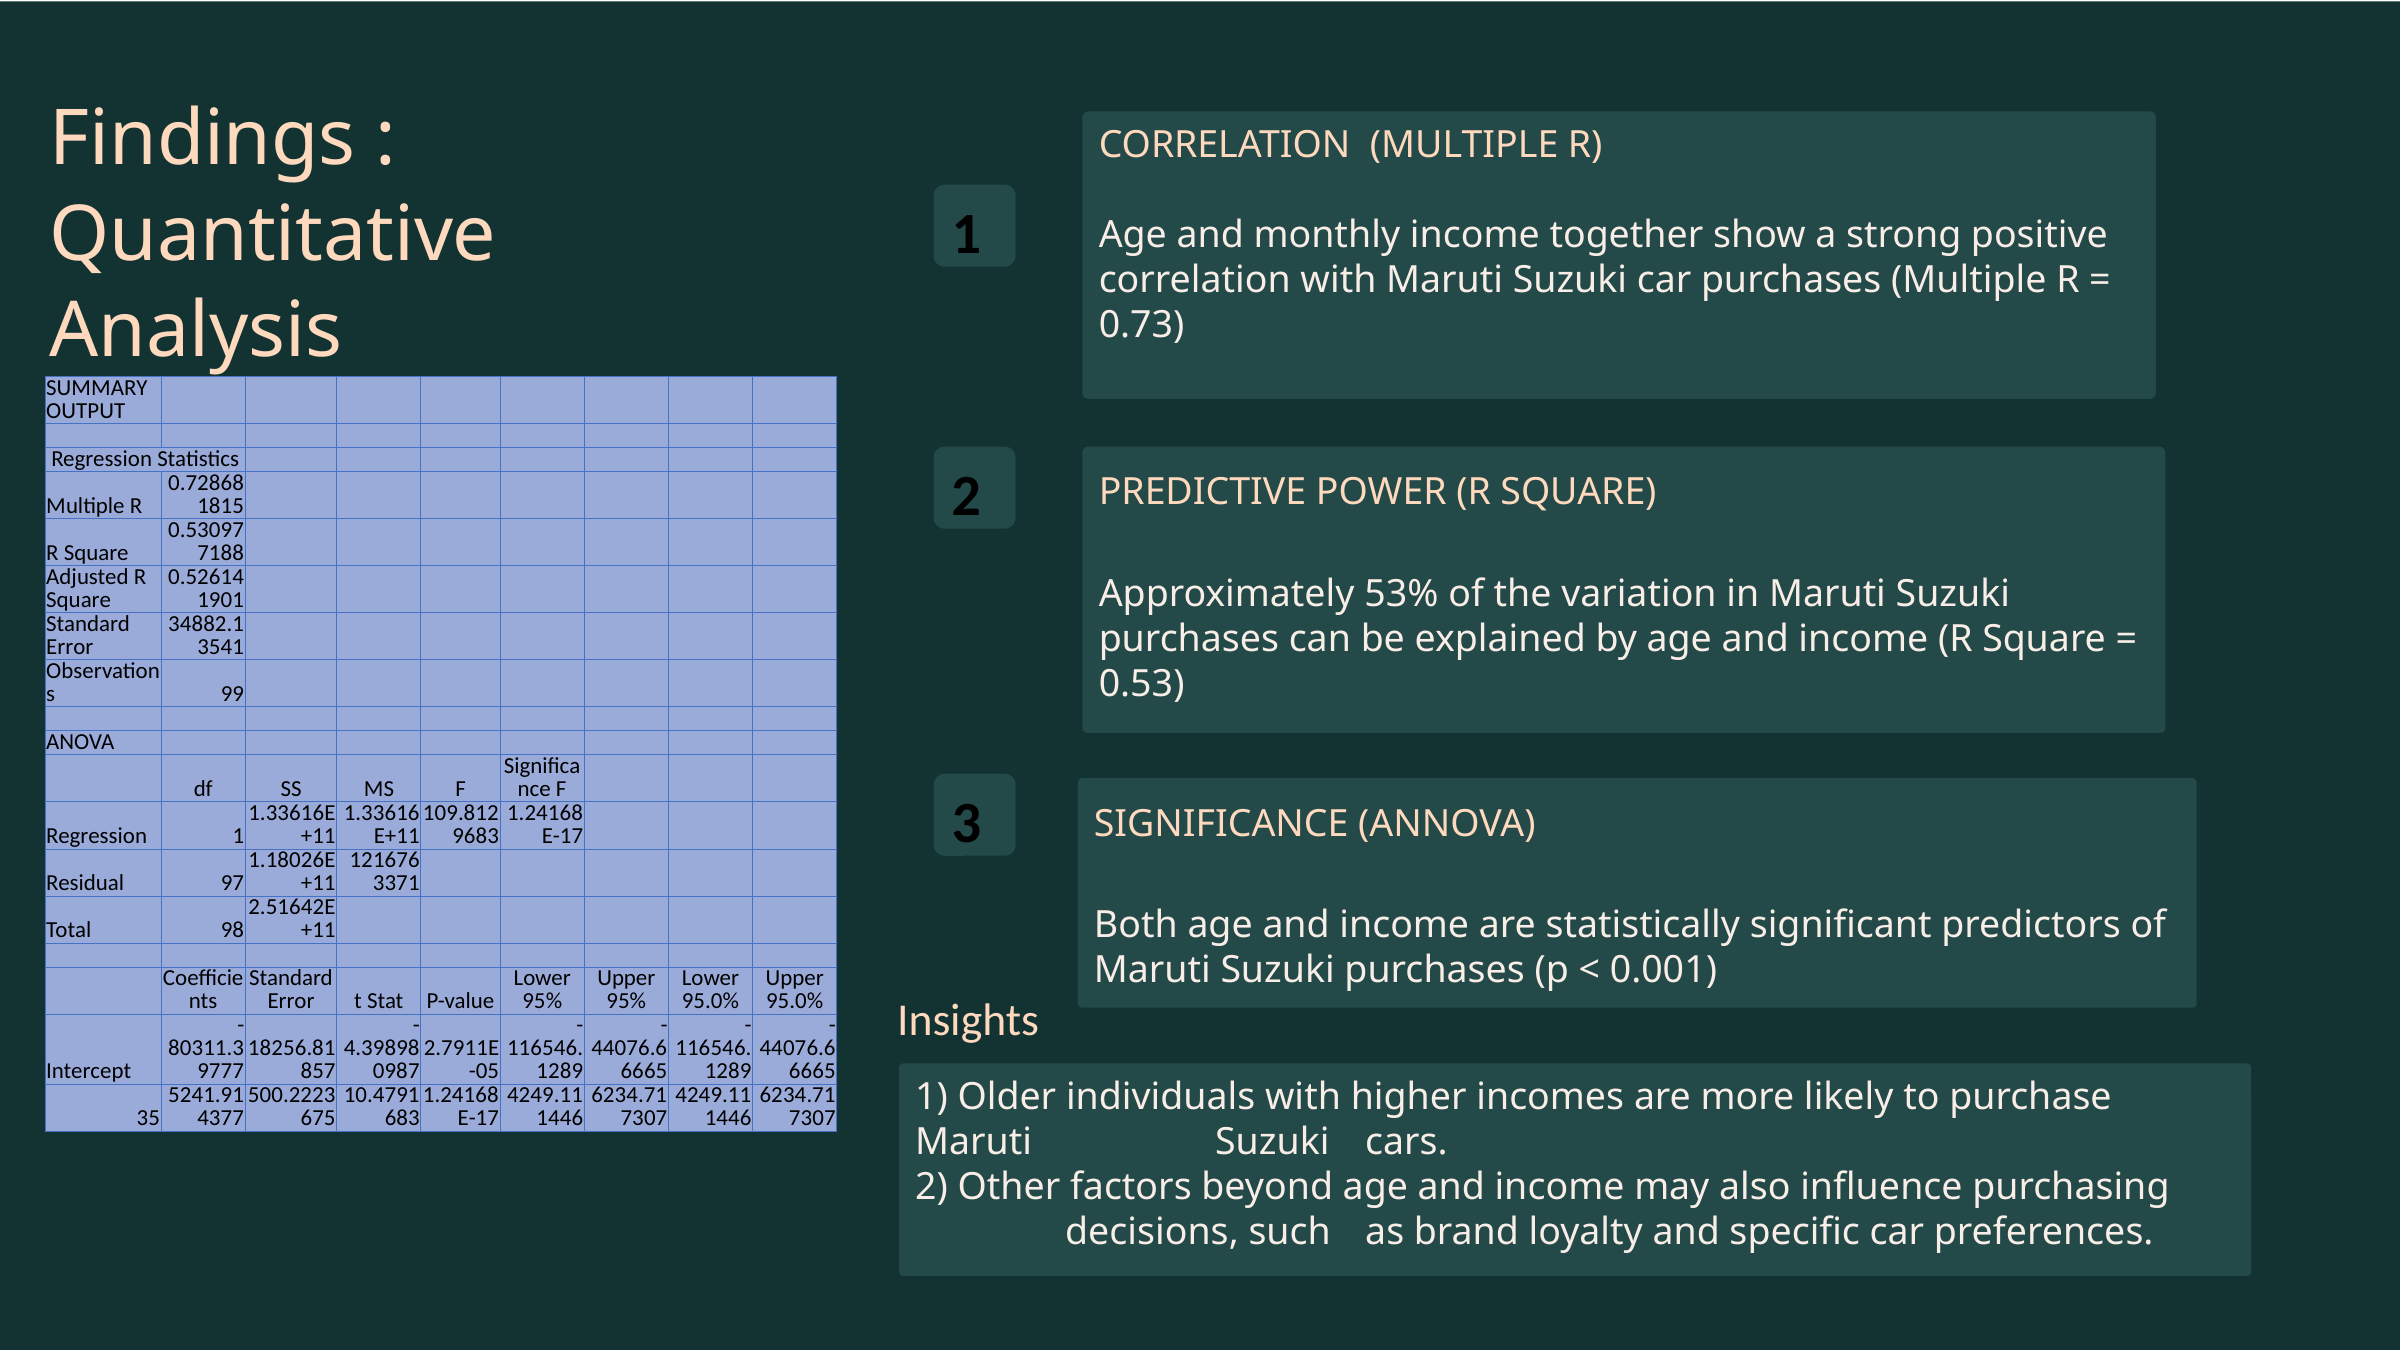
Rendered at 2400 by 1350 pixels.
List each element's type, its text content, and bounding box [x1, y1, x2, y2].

table_cell 4249.111446 [501, 1085, 584, 1131]
table_cell Regression [46, 802, 161, 849]
table_cell 97 [162, 850, 245, 896]
table_cell 6234.717307 [585, 1085, 668, 1131]
table_cell [421, 660, 500, 706]
table_cell [501, 897, 584, 943]
table_cell Coefficients [162, 968, 245, 1014]
table_cell -4.398980987 [337, 1015, 420, 1084]
table_cell [501, 660, 584, 706]
table_cell [753, 519, 836, 565]
table_cell [585, 519, 668, 565]
table_cell -80311.39777 [162, 1015, 245, 1084]
table_cell Residual [46, 850, 161, 896]
table_cell [421, 707, 500, 730]
table_cell 1.33616E+11 [337, 802, 420, 849]
table_cell [585, 472, 668, 518]
table_cell [585, 566, 668, 612]
table_cell [669, 755, 752, 801]
table_cell -44076.66665 [753, 1015, 836, 1084]
table_cell [421, 519, 500, 565]
table_cell [337, 424, 420, 447]
table_cell [753, 944, 836, 967]
table_cell 1 [162, 802, 245, 849]
table_cell [246, 707, 336, 730]
table_cell [246, 613, 336, 659]
table_cell Multiple R [46, 472, 161, 518]
table_cell 1.24168E-17 [501, 802, 584, 849]
table_header SUMMARY OUTPUT [46, 377, 161, 423]
table_cell 109.8129683 [421, 802, 500, 849]
table_cell [246, 731, 336, 754]
table_cell 10.4791683 [337, 1085, 420, 1131]
table_cell Total [46, 897, 161, 943]
table_cell [162, 731, 245, 754]
table_cell [421, 424, 500, 447]
table_cell [337, 944, 420, 967]
table_cell -116546.1289 [501, 1015, 584, 1084]
table_cell [669, 424, 752, 447]
table_cell [753, 707, 836, 730]
table_cell [421, 944, 500, 967]
table_cell [501, 707, 584, 730]
table_cell [337, 566, 420, 612]
table_header [246, 377, 336, 423]
table_cell [246, 566, 336, 612]
table_cell [669, 897, 752, 943]
text_box PREDICTIVE POWER (R SQUARE) Approximately 53% of the variation in Maruti Suzuki purchases can be explained by age and income (R Square = 0.53) [1082, 446, 2166, 734]
table_cell [753, 897, 836, 943]
table_cell 1216763371 [337, 850, 420, 896]
table_cell Lower 95.0% [669, 968, 752, 1014]
table_cell [246, 448, 336, 471]
table_cell [753, 472, 836, 518]
table_cell [46, 707, 161, 730]
table_cell [46, 755, 161, 801]
table_cell 4249.111446 [669, 1085, 752, 1131]
table_cell [753, 755, 836, 801]
table_cell [246, 519, 336, 565]
table_cell 2.7911E-05 [421, 1015, 500, 1084]
table_cell [753, 802, 836, 849]
table_cell [753, 424, 836, 447]
table_cell Observations [46, 660, 161, 706]
table_cell [585, 802, 668, 849]
table_cell MS [337, 755, 420, 801]
text_box CORRELATION (MULTIPLE R) Age and monthly income together show a strong positive correlation with Maruti Suzuki car purchases (Multiple R = 0.73) [1082, 111, 2156, 399]
text_box 1) Older individuals with higher incomes are more likely to purchase Maruti Suzuki cars. 2) Other factors beyond age and income may also influence purchasing decisions, such as brand loyalty and specific car preferences. [899, 1063, 2252, 1276]
table_cell [585, 755, 668, 801]
table_cell 1.18026E+11 [246, 850, 336, 896]
table_cell [162, 944, 245, 967]
table_cell [585, 731, 668, 754]
table_cell 2.51642E+11 [246, 897, 336, 943]
table_cell Regression Statistics [46, 448, 245, 471]
table_cell R Square [46, 519, 161, 565]
table_cell 99 [162, 660, 245, 706]
table_cell [501, 566, 584, 612]
table_header [162, 377, 245, 423]
table_cell [421, 613, 500, 659]
table_cell F [421, 755, 500, 801]
table_cell 500.2223675 [246, 1085, 336, 1131]
table_cell [585, 707, 668, 730]
table_cell [421, 472, 500, 518]
text_box [0, 1, 2400, 1350]
table_cell 0.728681815 [162, 472, 245, 518]
table_cell [585, 613, 668, 659]
table_cell [337, 448, 420, 471]
table_cell [501, 850, 584, 896]
table_cell [669, 802, 752, 849]
table_cell [421, 566, 500, 612]
table_cell Intercept [46, 1015, 161, 1084]
table_cell SS [246, 755, 336, 801]
table_cell [337, 519, 420, 565]
table_cell P-value [421, 968, 500, 1014]
table_cell [501, 731, 584, 754]
table_cell -116546.1289 [669, 1015, 752, 1084]
table_cell Adjusted R Square [46, 566, 161, 612]
table_cell [501, 519, 584, 565]
table_cell [46, 424, 161, 447]
table_header [753, 377, 836, 423]
table_cell [585, 448, 668, 471]
table_cell 34882.13541 [162, 613, 245, 659]
table_cell [669, 519, 752, 565]
table_cell [669, 472, 752, 518]
table_cell [246, 472, 336, 518]
table_cell [337, 613, 420, 659]
text_box Insights [882, 979, 1283, 1037]
table_cell [337, 731, 420, 754]
table_cell [753, 850, 836, 896]
table_cell [162, 424, 245, 447]
table_cell 18256.81857 [246, 1015, 336, 1084]
table_cell [753, 448, 836, 471]
table_cell [669, 660, 752, 706]
table_cell [501, 424, 584, 447]
table_cell df [162, 755, 245, 801]
table_cell ANOVA [46, 731, 161, 754]
table_cell 0.526141901 [162, 566, 245, 612]
table_cell [669, 566, 752, 612]
table_cell [501, 472, 584, 518]
table_cell [669, 613, 752, 659]
table_cell [669, 731, 752, 754]
table_cell [337, 707, 420, 730]
table_cell [501, 613, 584, 659]
table_cell [753, 660, 836, 706]
table_cell Standard Error [246, 968, 336, 1014]
text_box 3 [933, 773, 1016, 856]
table_cell Significance F [501, 755, 584, 801]
table_cell [585, 850, 668, 896]
table_cell Upper 95.0% [753, 968, 836, 1014]
text_box 2 [933, 446, 1016, 529]
table_cell [501, 448, 584, 471]
text_box 1 [933, 184, 1016, 267]
table_cell [753, 731, 836, 754]
table_cell [337, 897, 420, 943]
table_cell [46, 968, 161, 1014]
table_cell Lower 95% [501, 968, 584, 1014]
table_cell [246, 660, 336, 706]
table_cell [585, 424, 668, 447]
text_box SIGNIFICANCE (ANNOVA) Both age and income are statistically significant predictors of Maruti Suzuki purchases (p < 0.001) [1077, 777, 2197, 1008]
table_cell [753, 613, 836, 659]
table_cell [669, 448, 752, 471]
table_header [669, 377, 752, 423]
table_cell 98 [162, 897, 245, 943]
table_cell Standard Error [46, 613, 161, 659]
table_cell [669, 850, 752, 896]
table_cell 1.24168E-17 [421, 1085, 500, 1131]
table_cell [421, 731, 500, 754]
table_cell -44076.66665 [585, 1015, 668, 1084]
table_cell 1.33616E+11 [246, 802, 336, 849]
table_cell [337, 472, 420, 518]
table_cell [46, 944, 161, 967]
table_header [585, 377, 668, 423]
table_cell [753, 566, 836, 612]
table_cell t Stat [337, 968, 420, 1014]
table_header [421, 377, 500, 423]
table_cell 5241.914377 [162, 1085, 245, 1131]
text_box Findings : Quantitative Analysis [35, 75, 790, 340]
table_cell [421, 897, 500, 943]
table_cell [669, 707, 752, 730]
table_cell [246, 944, 336, 967]
table_cell 0.530977188 [162, 519, 245, 565]
table_cell 6234.717307 [753, 1085, 836, 1131]
table_cell [669, 944, 752, 967]
table_header [337, 377, 420, 423]
table_cell [585, 897, 668, 943]
table_cell [501, 944, 584, 967]
table_cell [421, 448, 500, 471]
table_cell [421, 850, 500, 896]
table_cell [337, 660, 420, 706]
table_cell [162, 707, 245, 730]
table_cell [585, 944, 668, 967]
table_cell [246, 424, 336, 447]
table_cell Upper 95% [585, 968, 668, 1014]
table_cell [585, 660, 668, 706]
table_cell 35 [46, 1085, 161, 1131]
table_header [501, 377, 584, 423]
